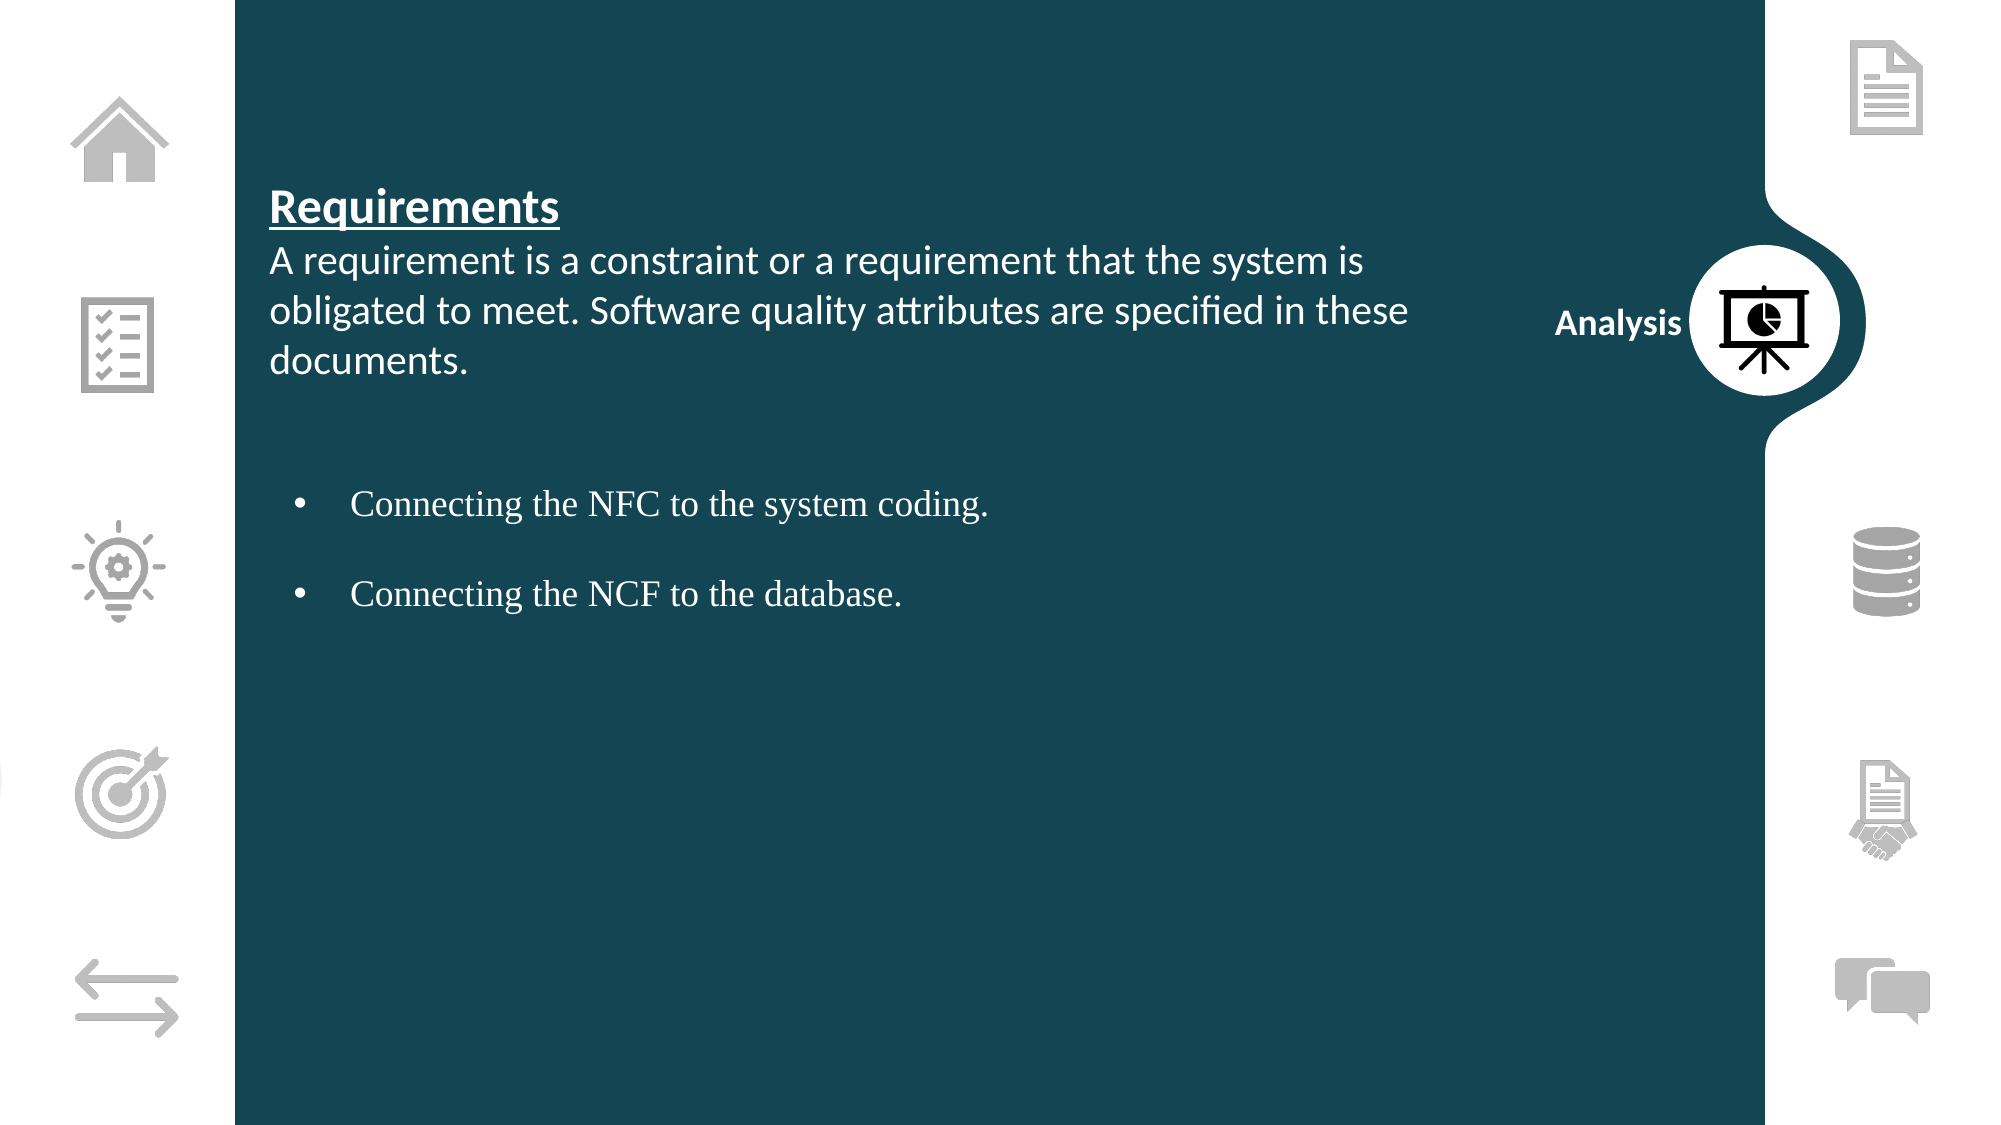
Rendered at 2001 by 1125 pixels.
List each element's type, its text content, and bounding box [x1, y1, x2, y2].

picture [61, 288, 174, 402]
text_box Connecting the NFC to the system coding. Connecting the NCF to the database. [279, 472, 1667, 667]
picture [1830, 515, 1943, 628]
picture [65, 736, 179, 849]
picture [70, 941, 183, 1055]
text_box Analysis [1540, 290, 1689, 350]
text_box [1689, 244, 1840, 396]
picture [1830, 273, 1943, 387]
text_box [0, 0, 237, 1125]
picture [1826, 935, 1939, 1048]
text_box [1764, 0, 2000, 1125]
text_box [1844, 754, 1923, 878]
text_box Requirements A requirement is a constraint or a requirement that the system is obligated to meet. Software quality attributes are specified in these documents. [254, 165, 1437, 391]
picture [63, 82, 176, 196]
picture [63, 515, 176, 629]
picture [1830, 31, 1943, 145]
